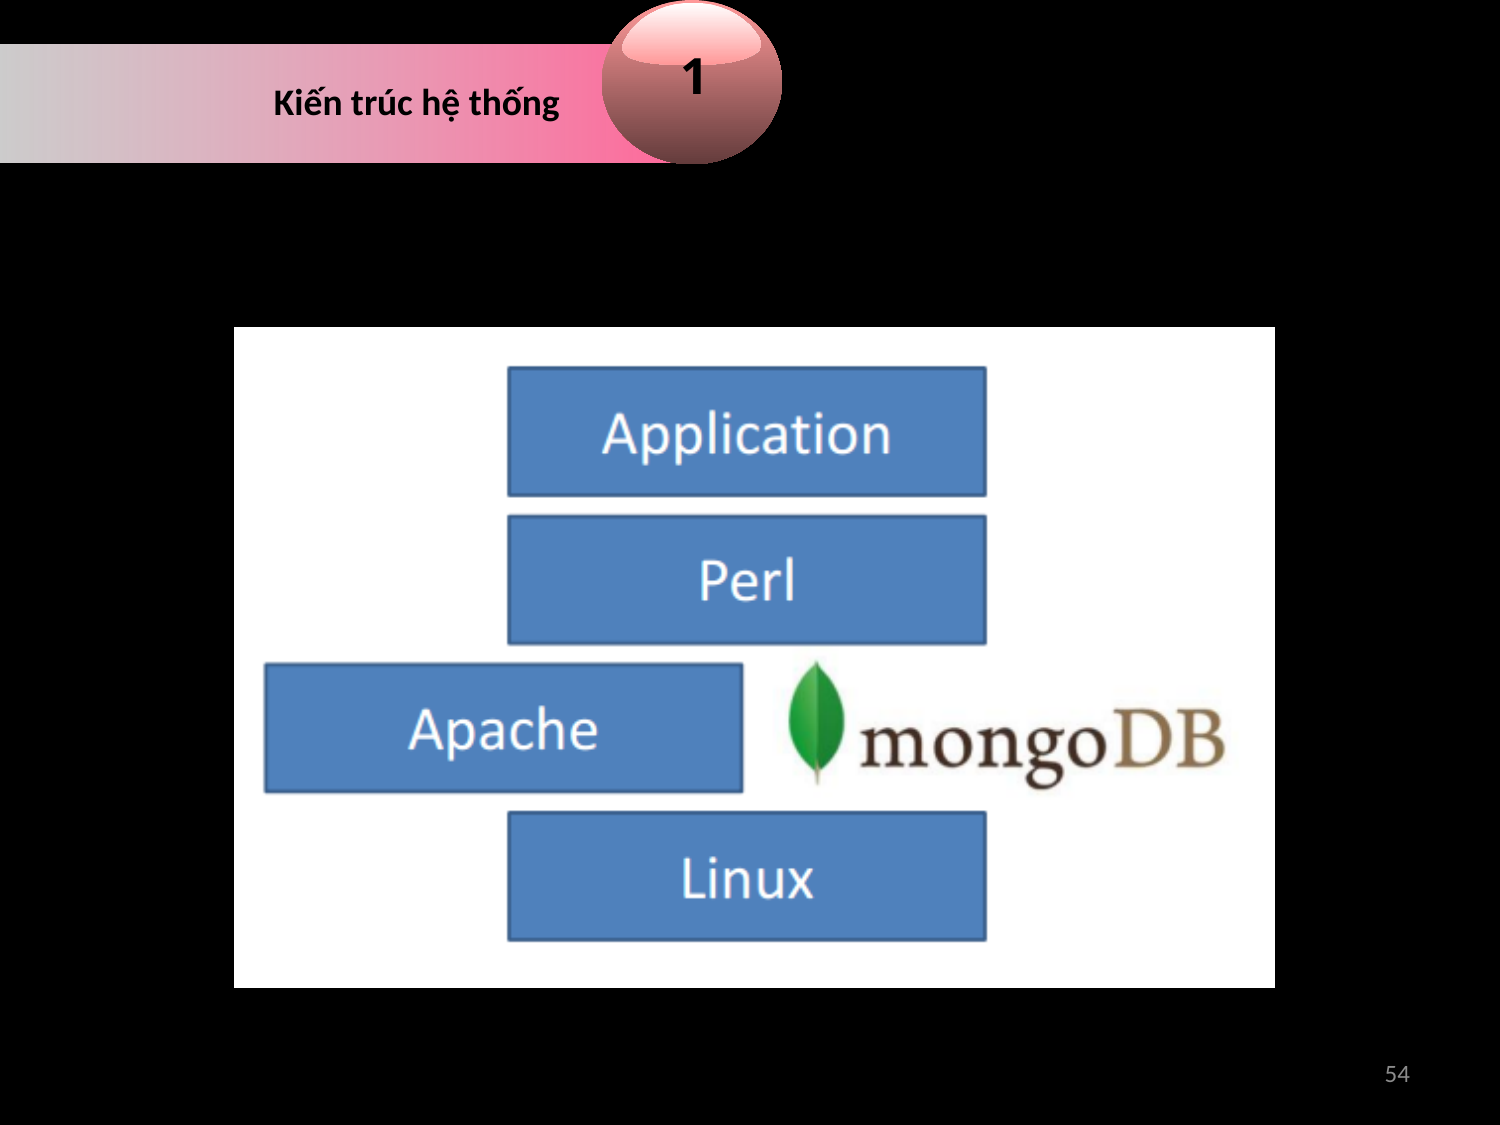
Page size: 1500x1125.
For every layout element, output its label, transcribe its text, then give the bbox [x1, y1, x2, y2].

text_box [601, 0, 783, 165]
slide_number 54 [1074, 1042, 1425, 1103]
text_box [0, 45, 596, 163]
text_box Kiến trúc hệ thống [174, 70, 575, 131]
picture [233, 327, 1276, 988]
